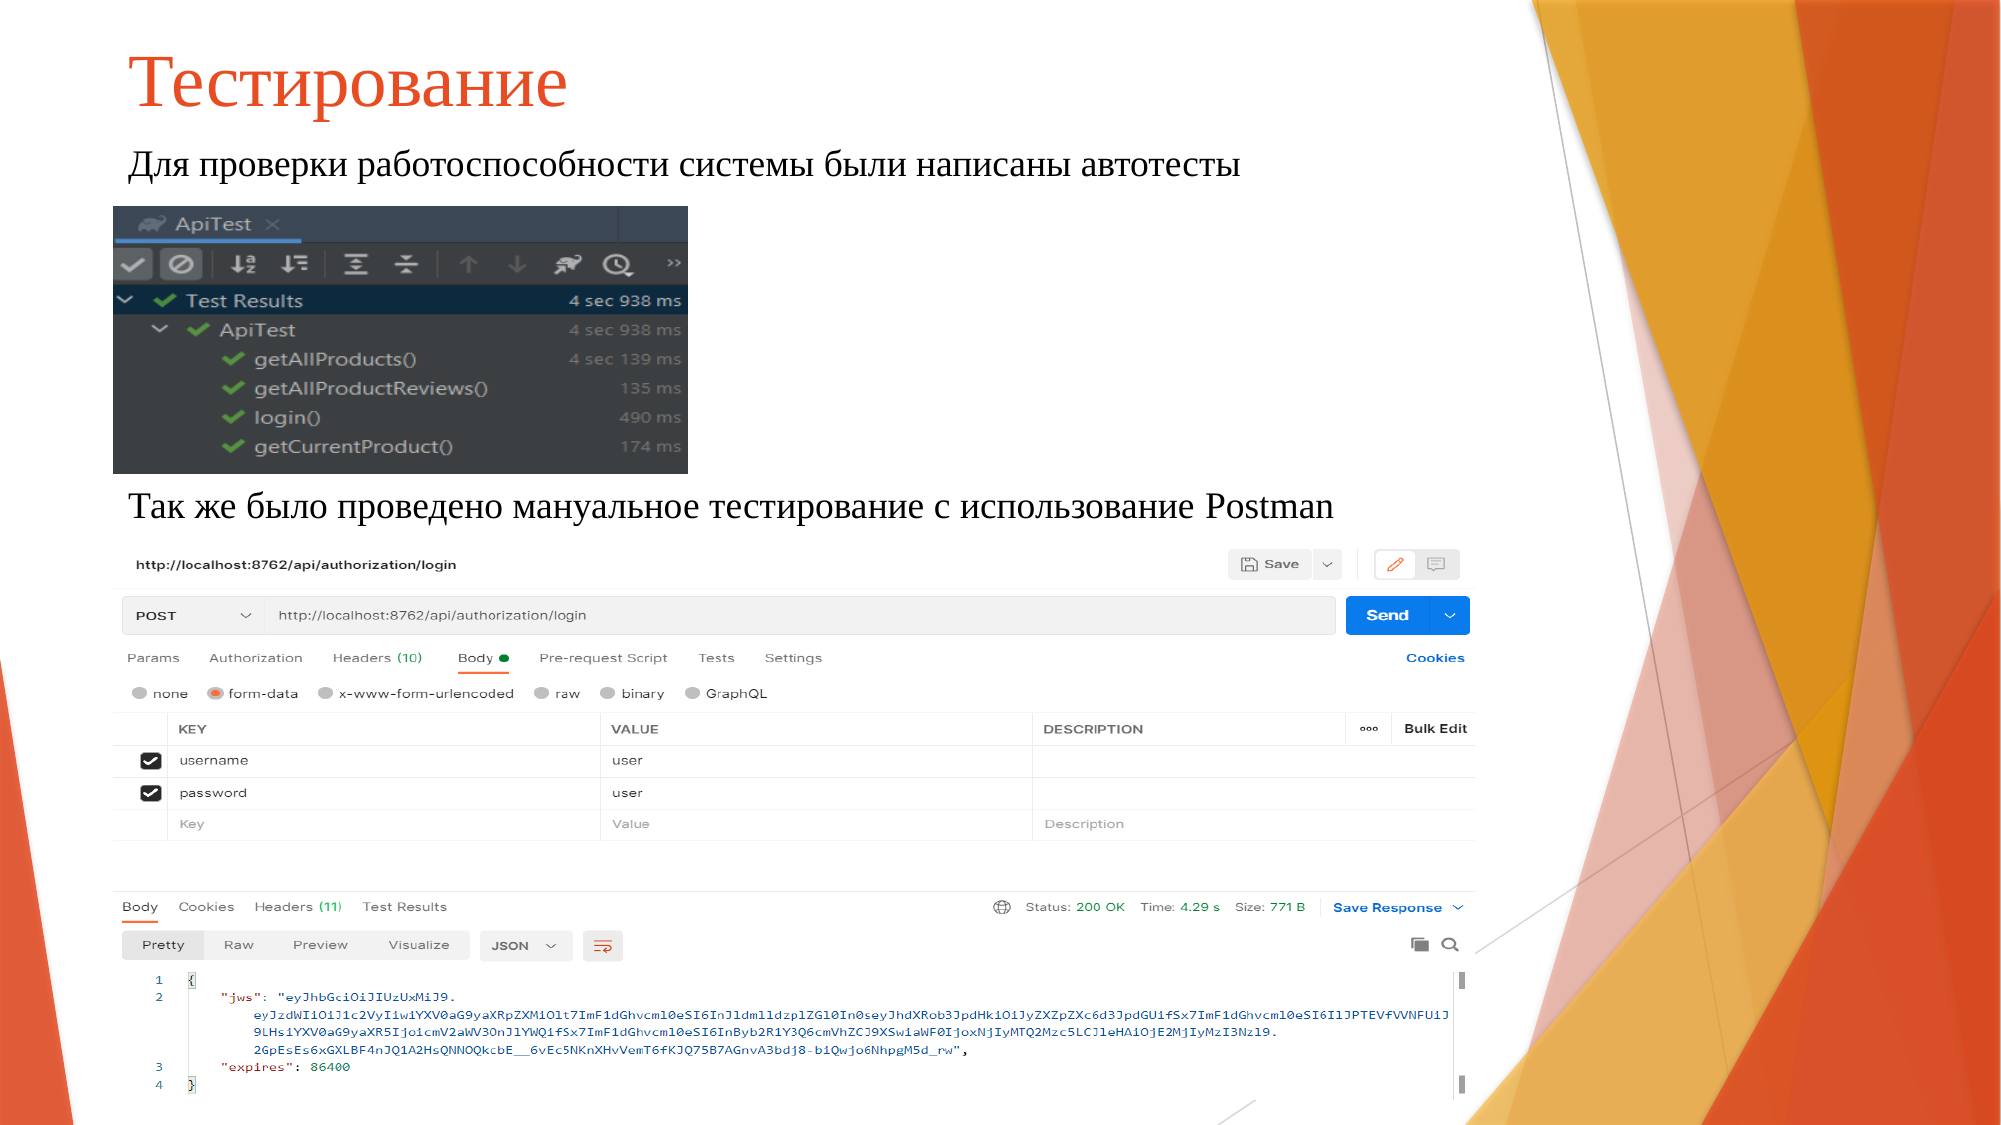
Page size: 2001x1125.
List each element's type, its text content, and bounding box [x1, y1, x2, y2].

picture [112, 547, 1475, 1100]
text_box Тестирование [113, 24, 1114, 129]
text_box Для проверки работоспособности системы были написаны автотесты [113, 131, 1280, 192]
picture [112, 206, 689, 474]
text_box Так же было проведено мануальное тестирование с использование Postman [113, 473, 1402, 533]
